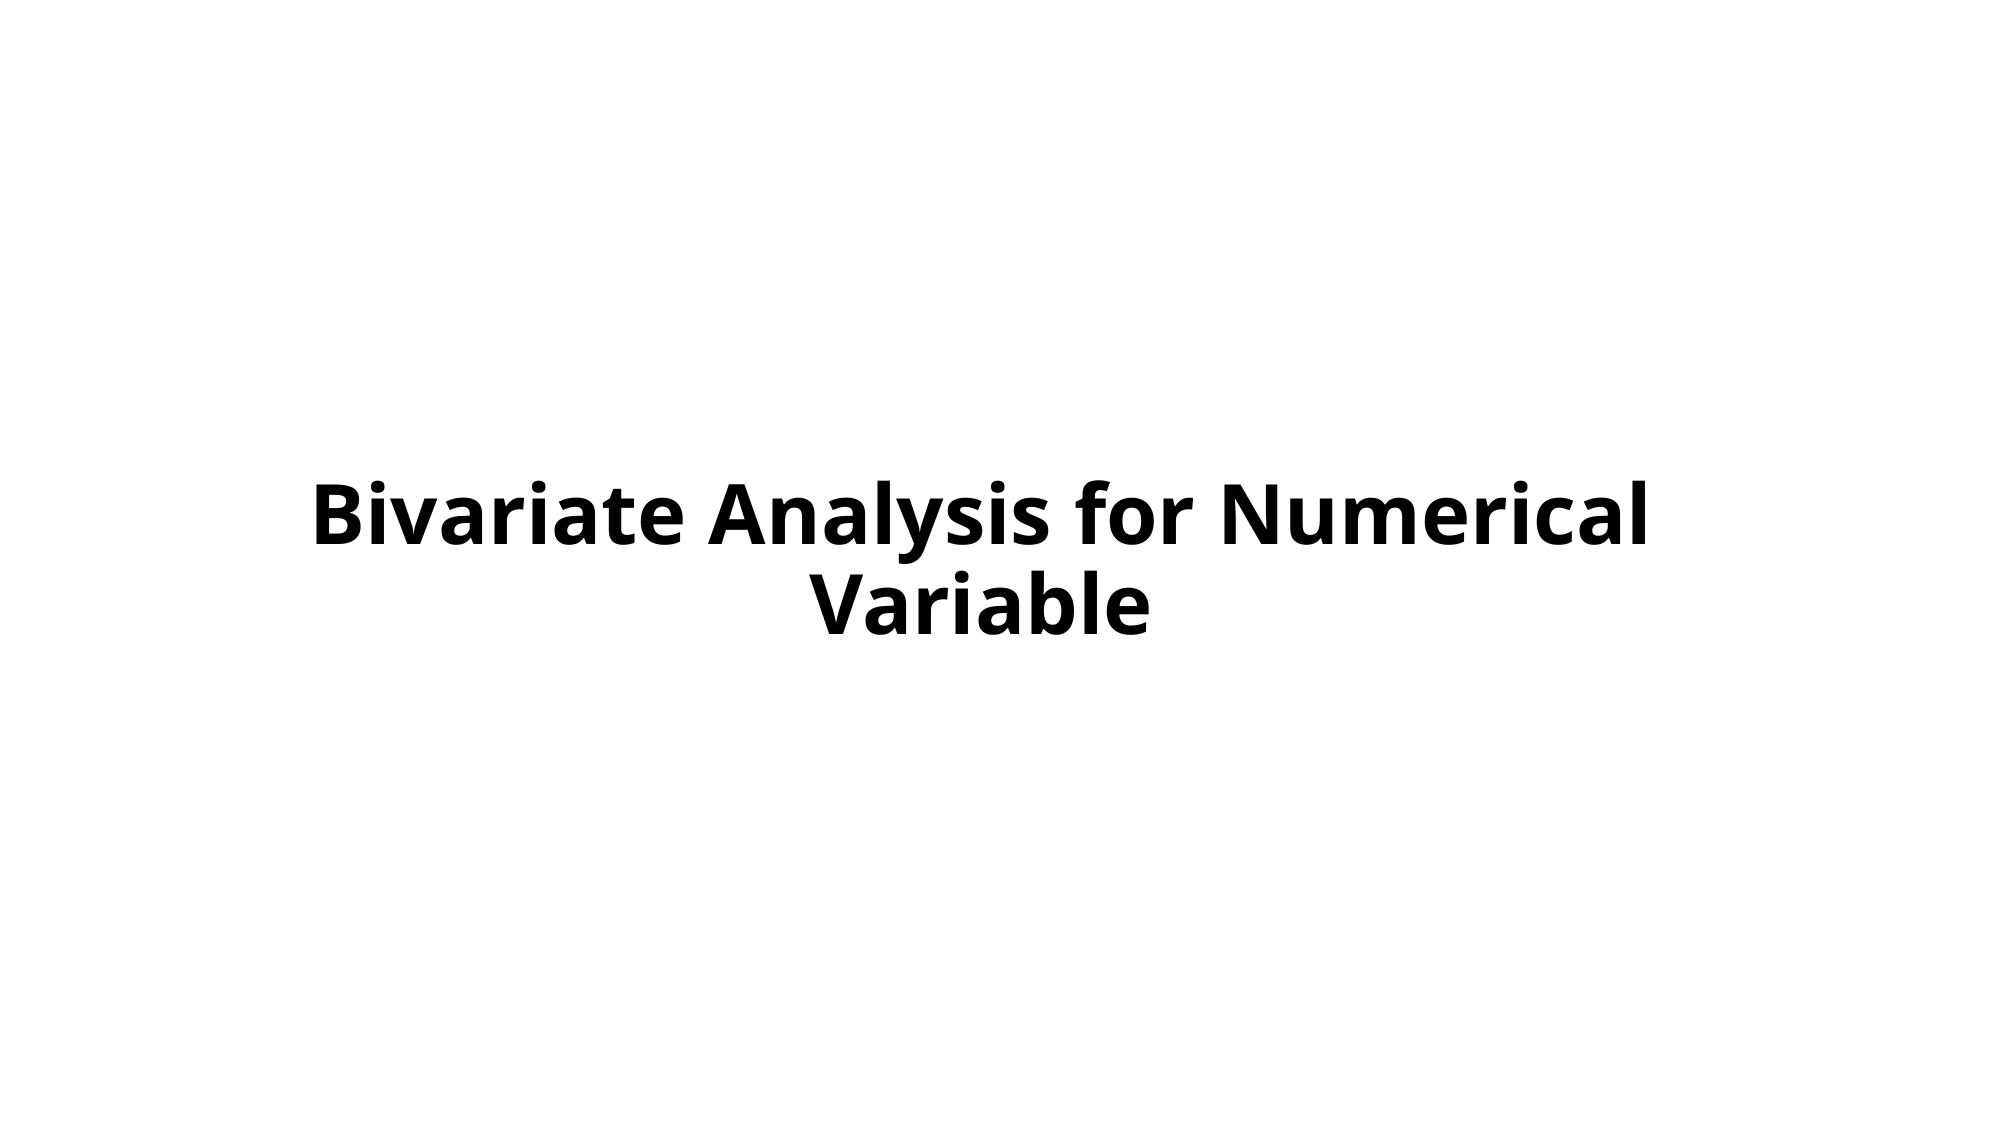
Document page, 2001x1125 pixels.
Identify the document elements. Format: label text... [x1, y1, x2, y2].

title Bivariate Analysis for Numerical Variable [118, 453, 1844, 672]
